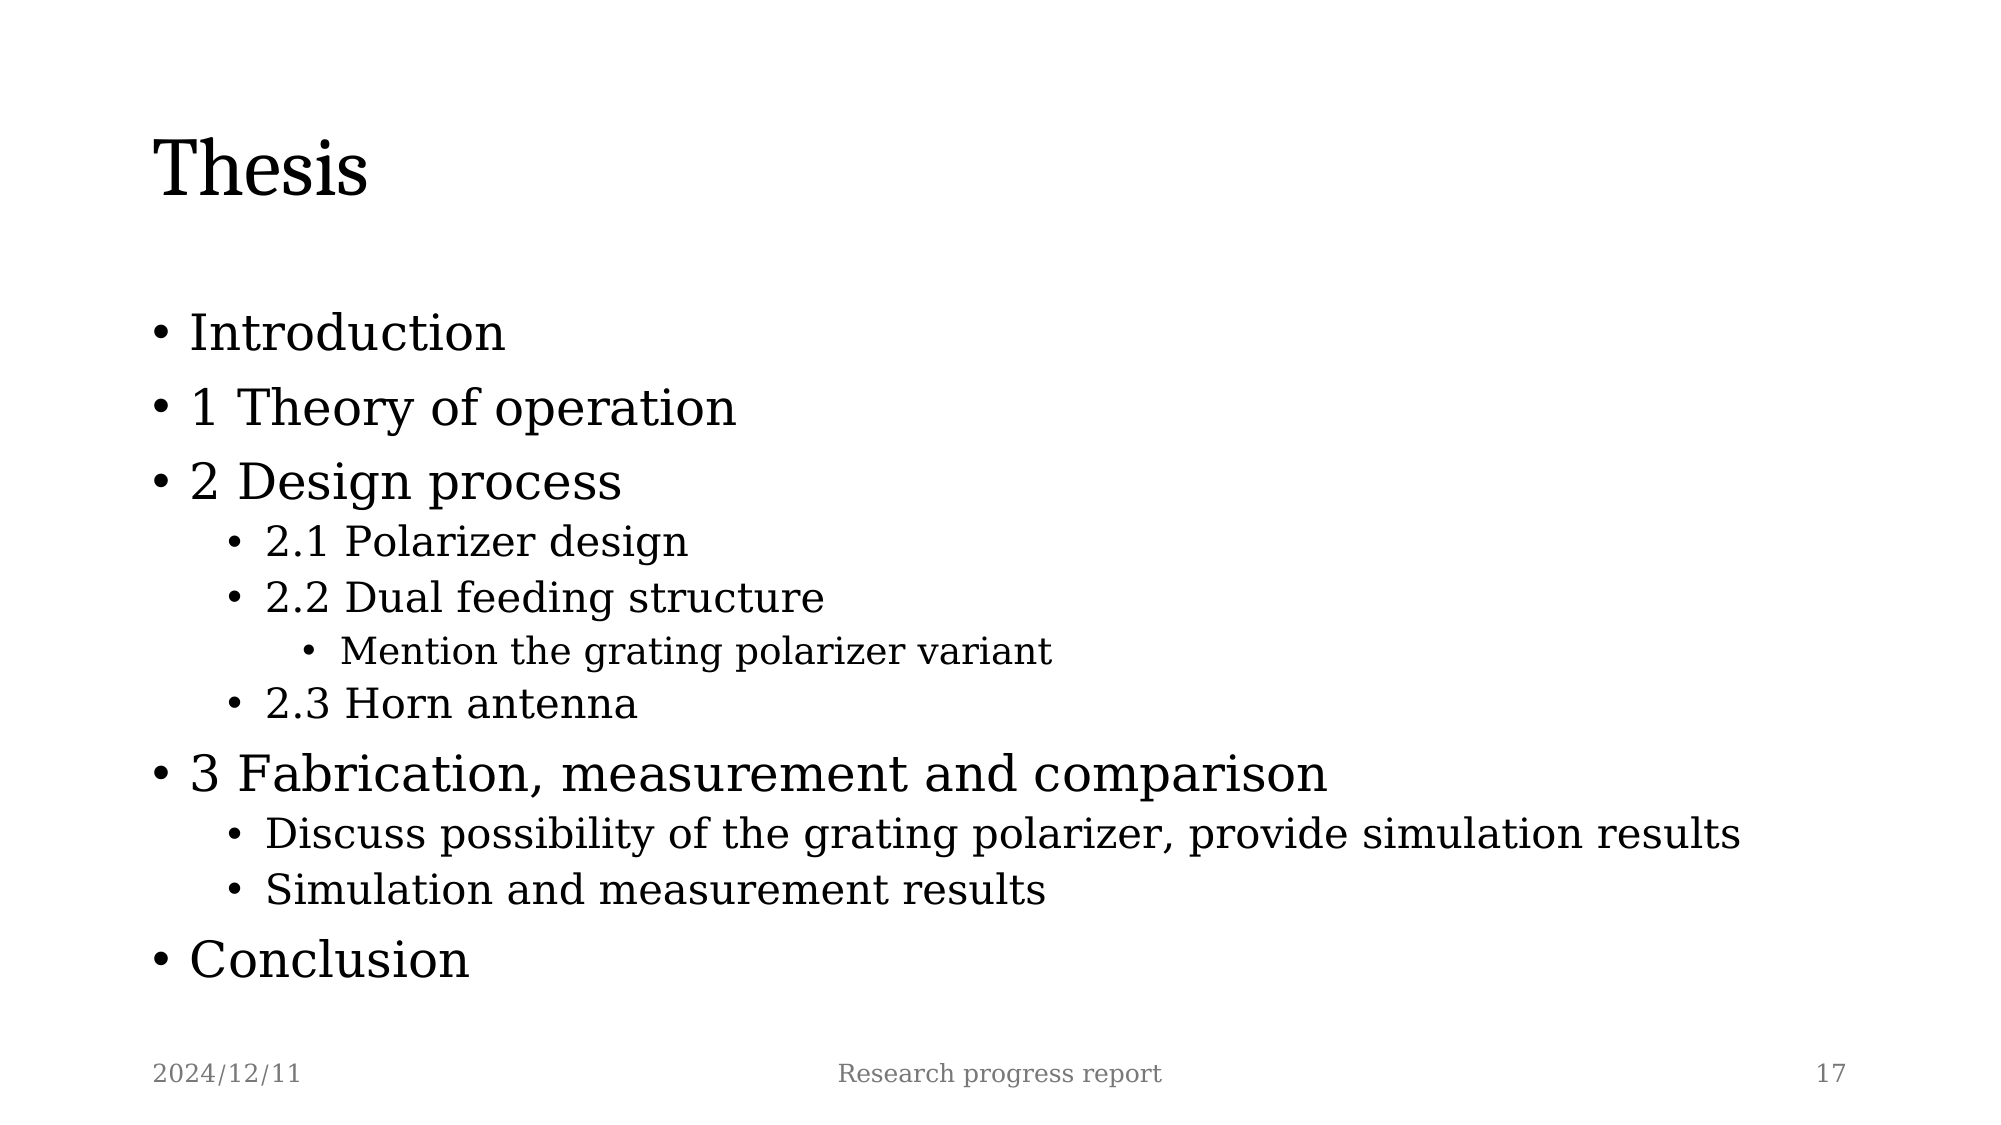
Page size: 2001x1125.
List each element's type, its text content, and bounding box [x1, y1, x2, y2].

slide_number 17 [1412, 1042, 1863, 1103]
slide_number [137, 1042, 588, 1103]
footer Research progress report [662, 1042, 1338, 1103]
title Thesis [137, 59, 1863, 278]
list Introduction 1 Theory of operation 2 Design process 2.1 Polarizer design 2.2 Dual feeding structure Mention the grating polarizer variant 2.3 Horn antenna 3 Fabrication, measurement and comparison Discuss possibility of the grating polarizer, provide simulation results Simulation and measurement results Conclusion [137, 299, 1863, 1014]
